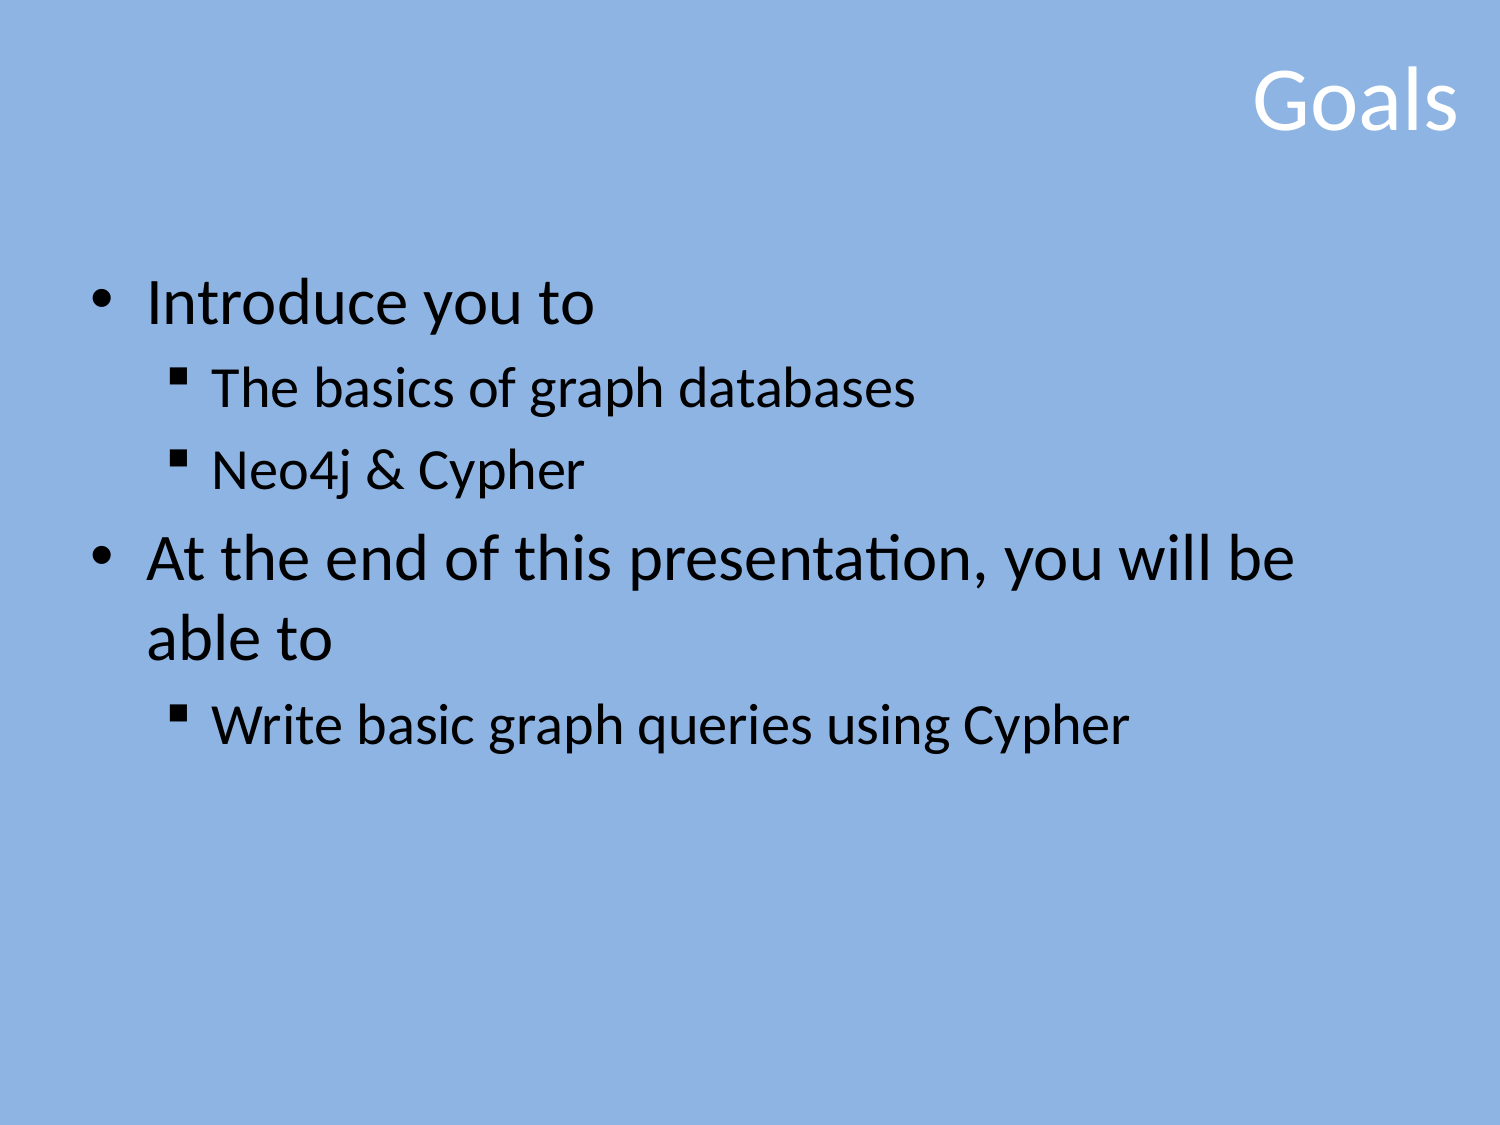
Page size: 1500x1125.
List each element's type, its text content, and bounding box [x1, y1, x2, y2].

list Introduce you to The basics of graph databases Neo4j & Cypher At the end of this presentation, you will be able to Write basic graph queries using Cypher [75, 249, 1425, 1018]
title Goals [24, 12, 1475, 175]
